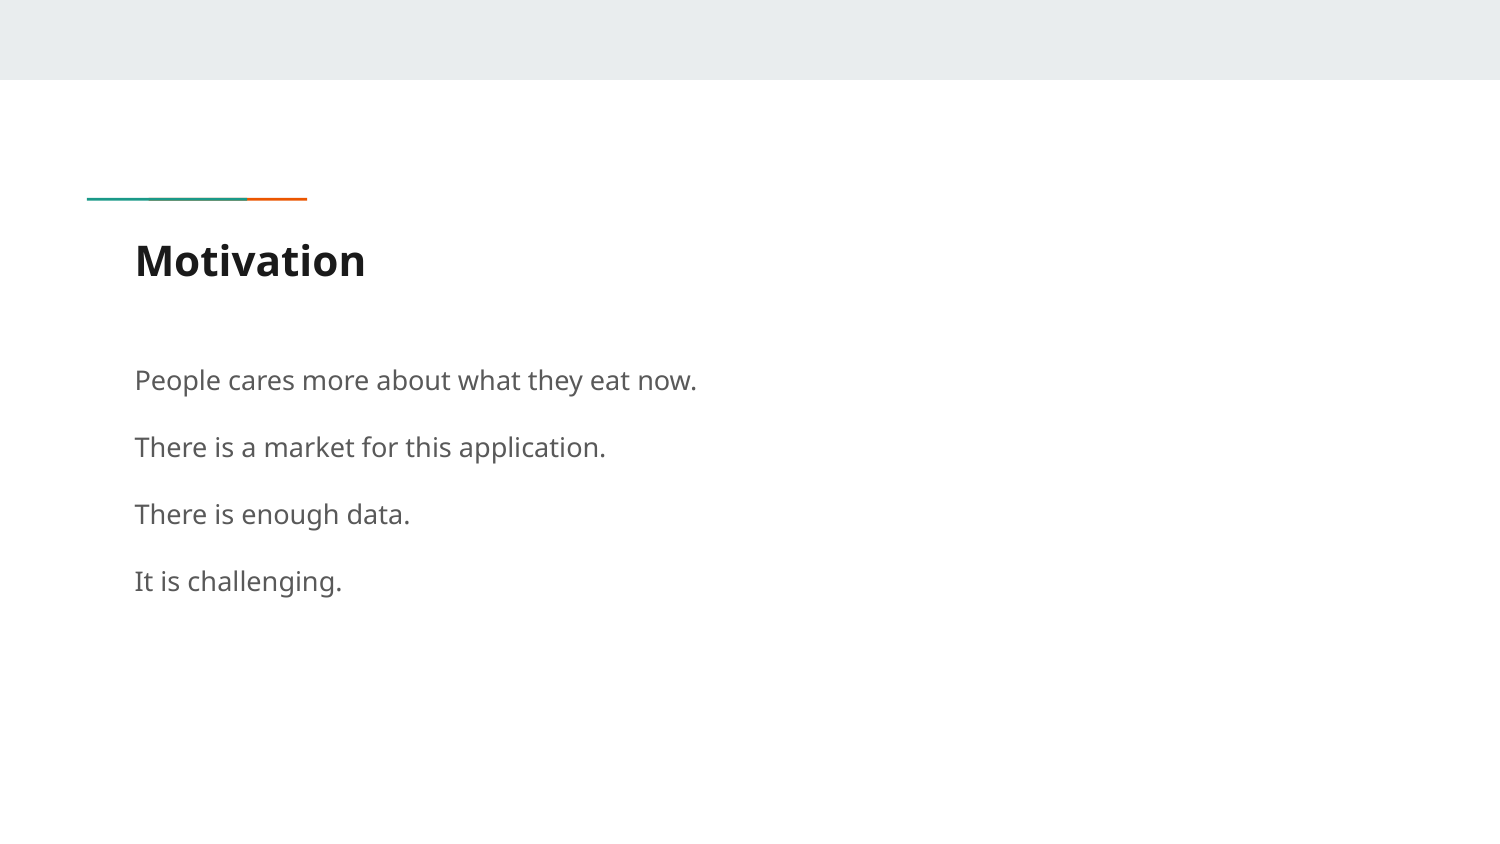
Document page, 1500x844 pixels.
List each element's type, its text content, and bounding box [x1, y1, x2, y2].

title Motivation [119, 216, 1381, 305]
list People cares more about what they eat now. There is a market for this application. There is enough data. It is challenging. [119, 341, 1381, 712]
